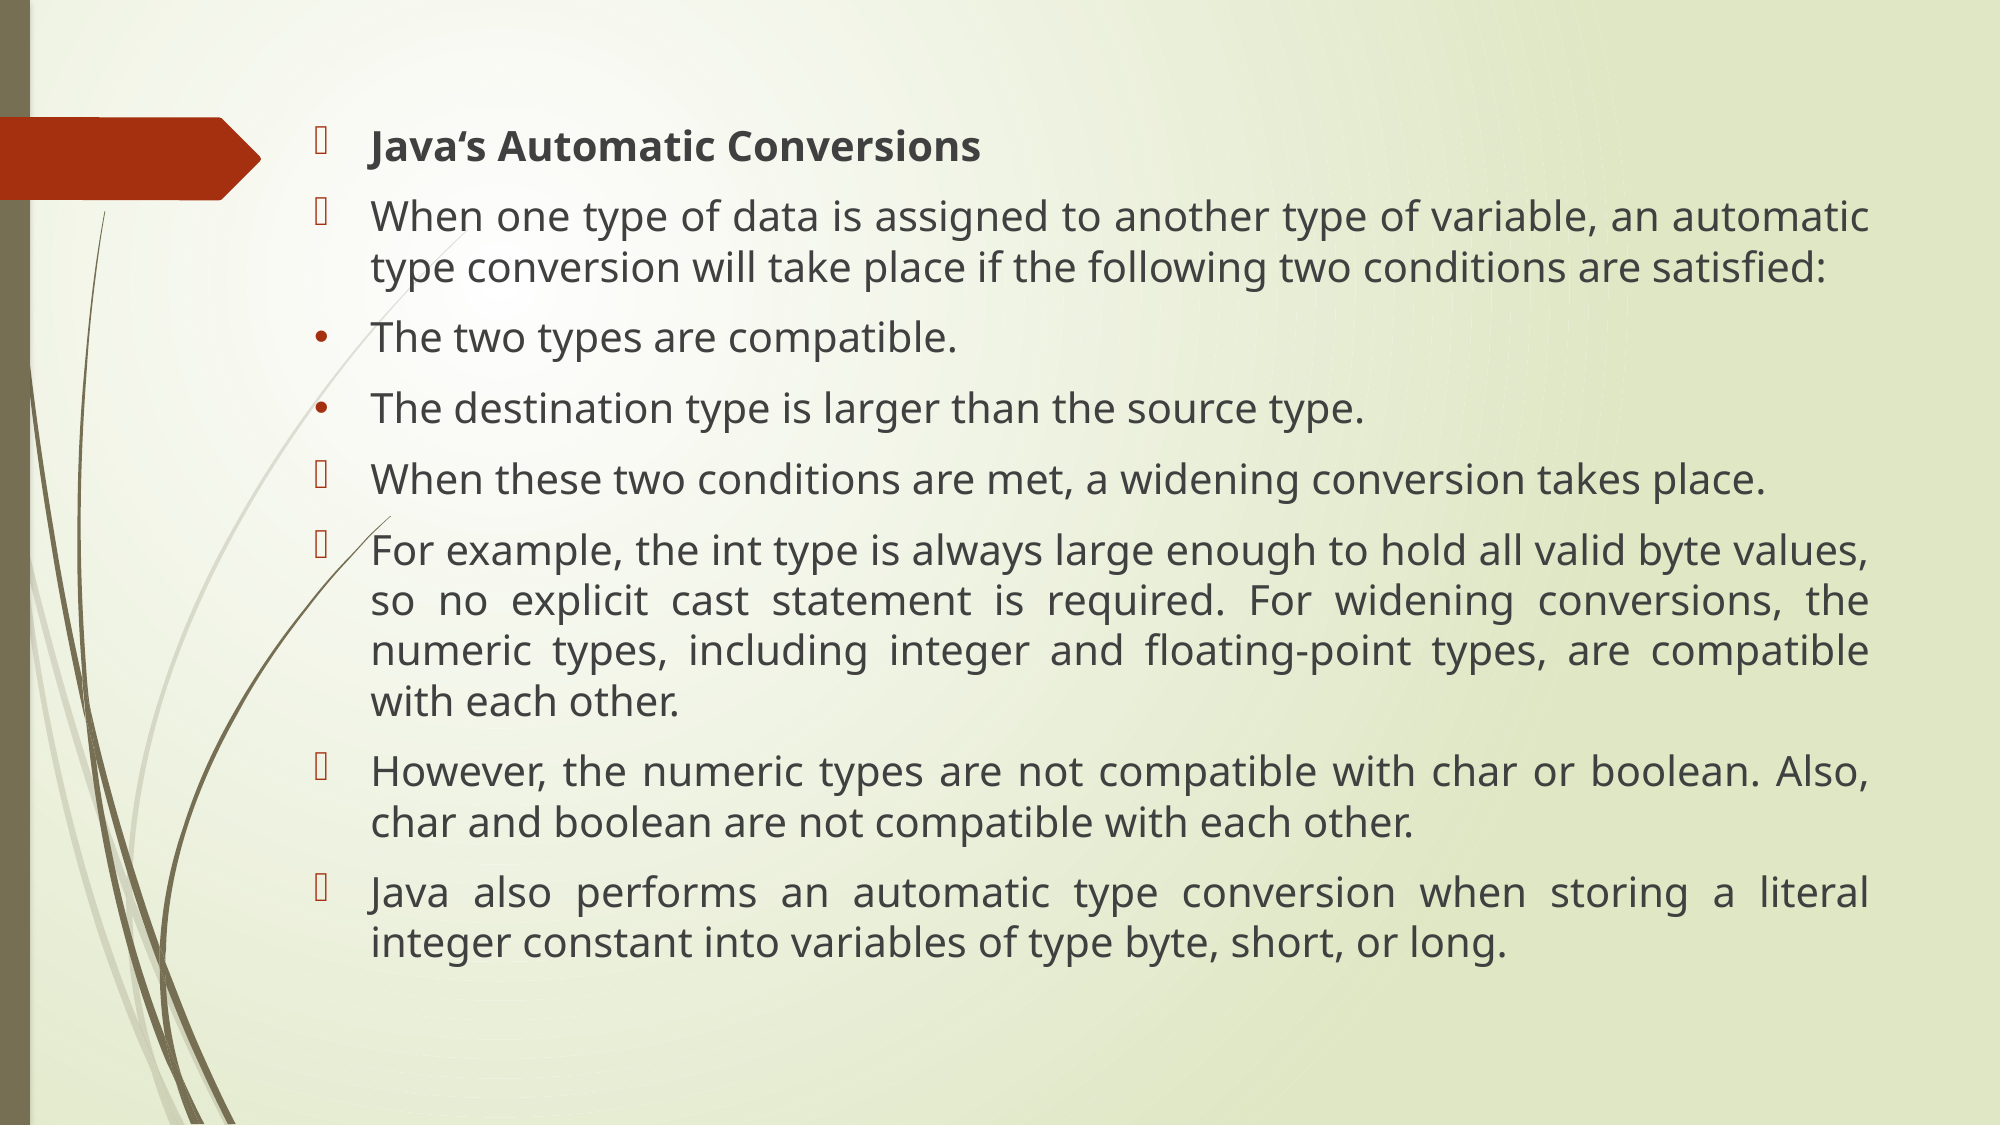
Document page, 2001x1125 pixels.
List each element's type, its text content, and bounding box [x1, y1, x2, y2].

list Java‘s Automatic Conversions When one type of data is assigned to another type of variable, an automatic type conversion will take place if the following two conditions are satisfied: The two types are compatible. The destination type is larger than the source type. When these two conditions are met, a widening conversion takes place. For example, the int type is always large enough to hold all valid byte values, so no explicit cast statement is required. For widening conversions, the numeric types, including integer and floating-point types, are compatible with each other. However, the numeric types are not compatible with char or boolean. Also, char and boolean are not compatible with each other. Java also performs an automatic type conversion when storing a literal integer constant into variables of type byte, short, or long. [299, 111, 1888, 1115]
